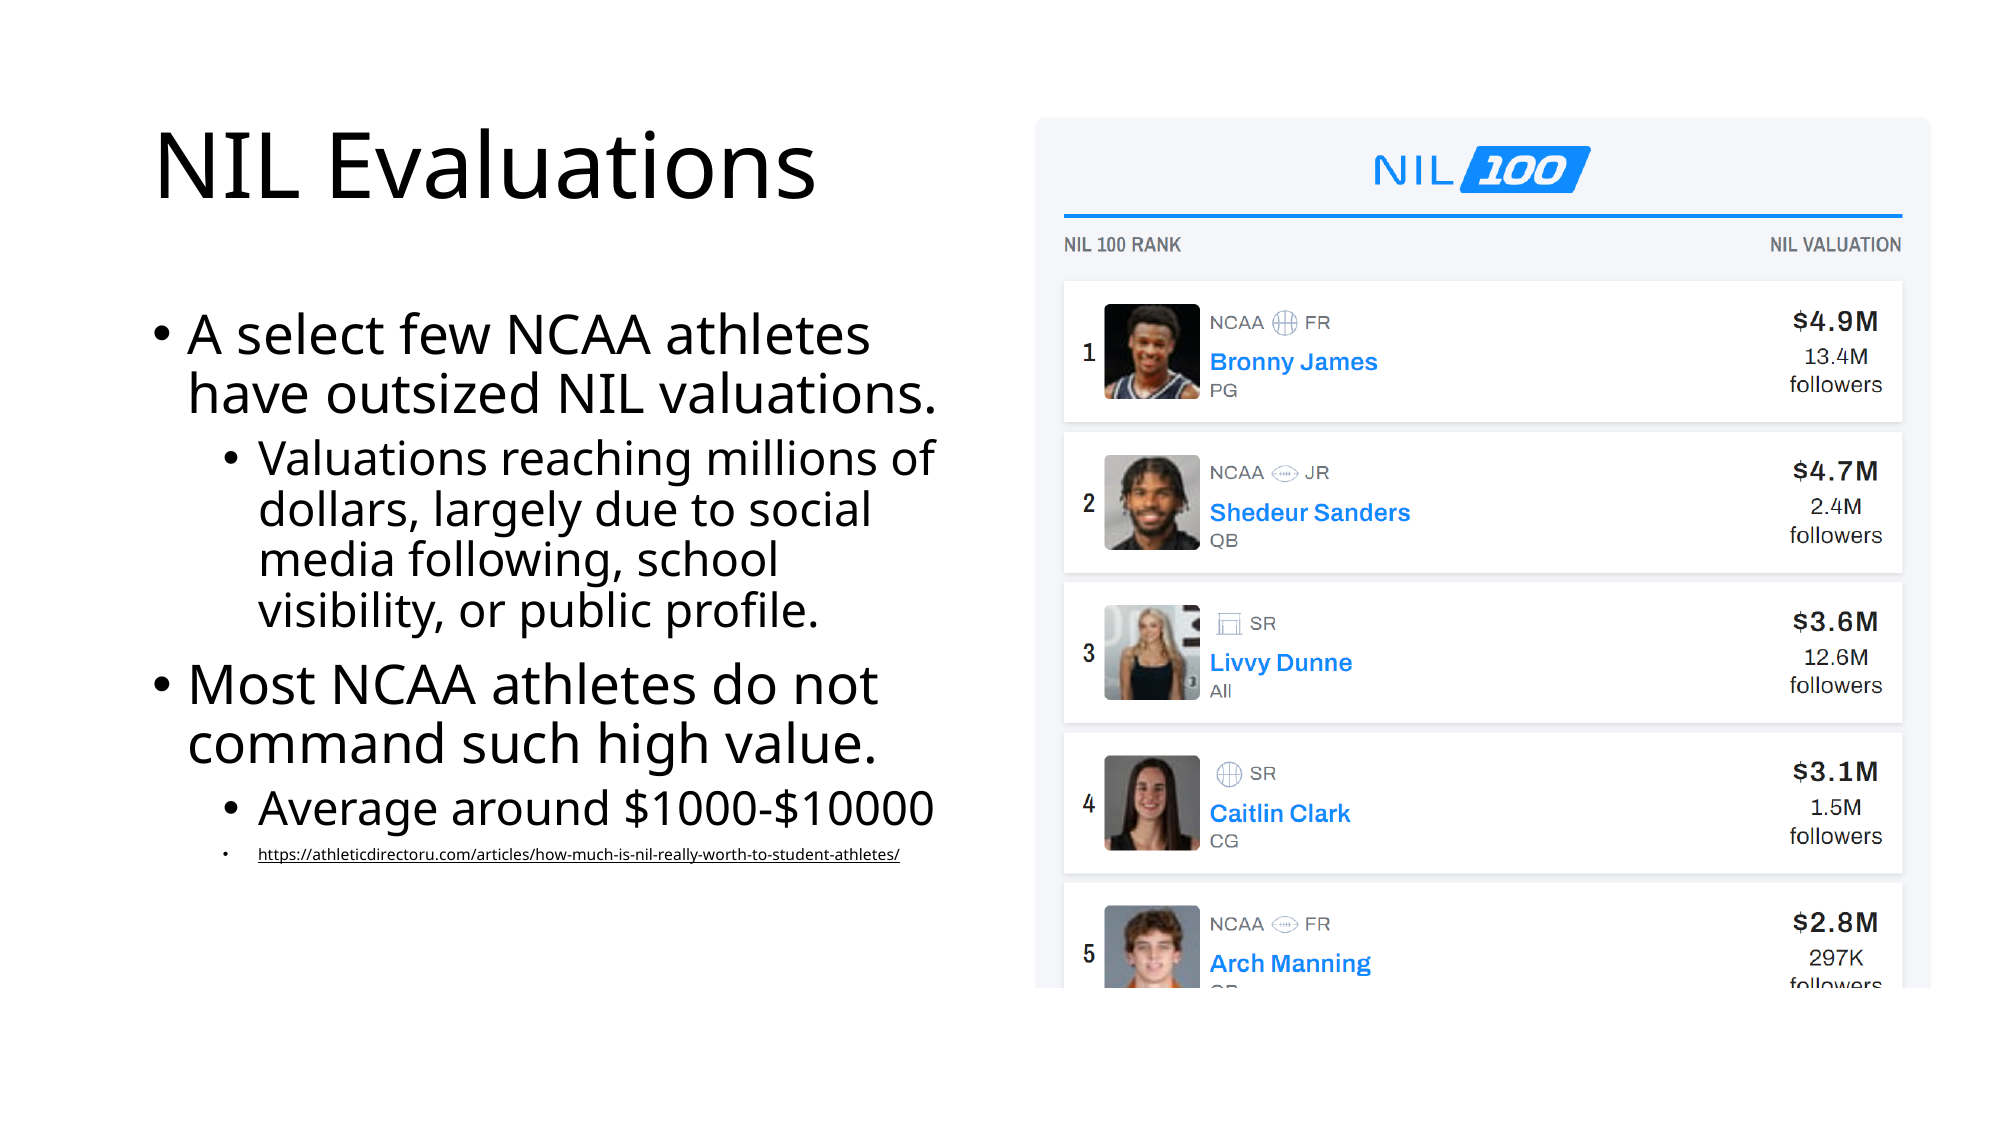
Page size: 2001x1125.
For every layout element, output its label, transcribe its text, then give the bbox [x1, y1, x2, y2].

picture [999, 75, 1957, 989]
title NIL Evaluations [137, 59, 1863, 278]
list A select few NCAA athletes have outsized NIL valuations. Valuations reaching millions of dollars, largely due to social media following, school visibility, or public profile. Most NCAA athletes do not command such high value. Average around $1000-$10000 https://athleticdirectoru.com/articles/how-much-is-nil-really-worth-to-student-athletes/ [137, 299, 958, 1014]
